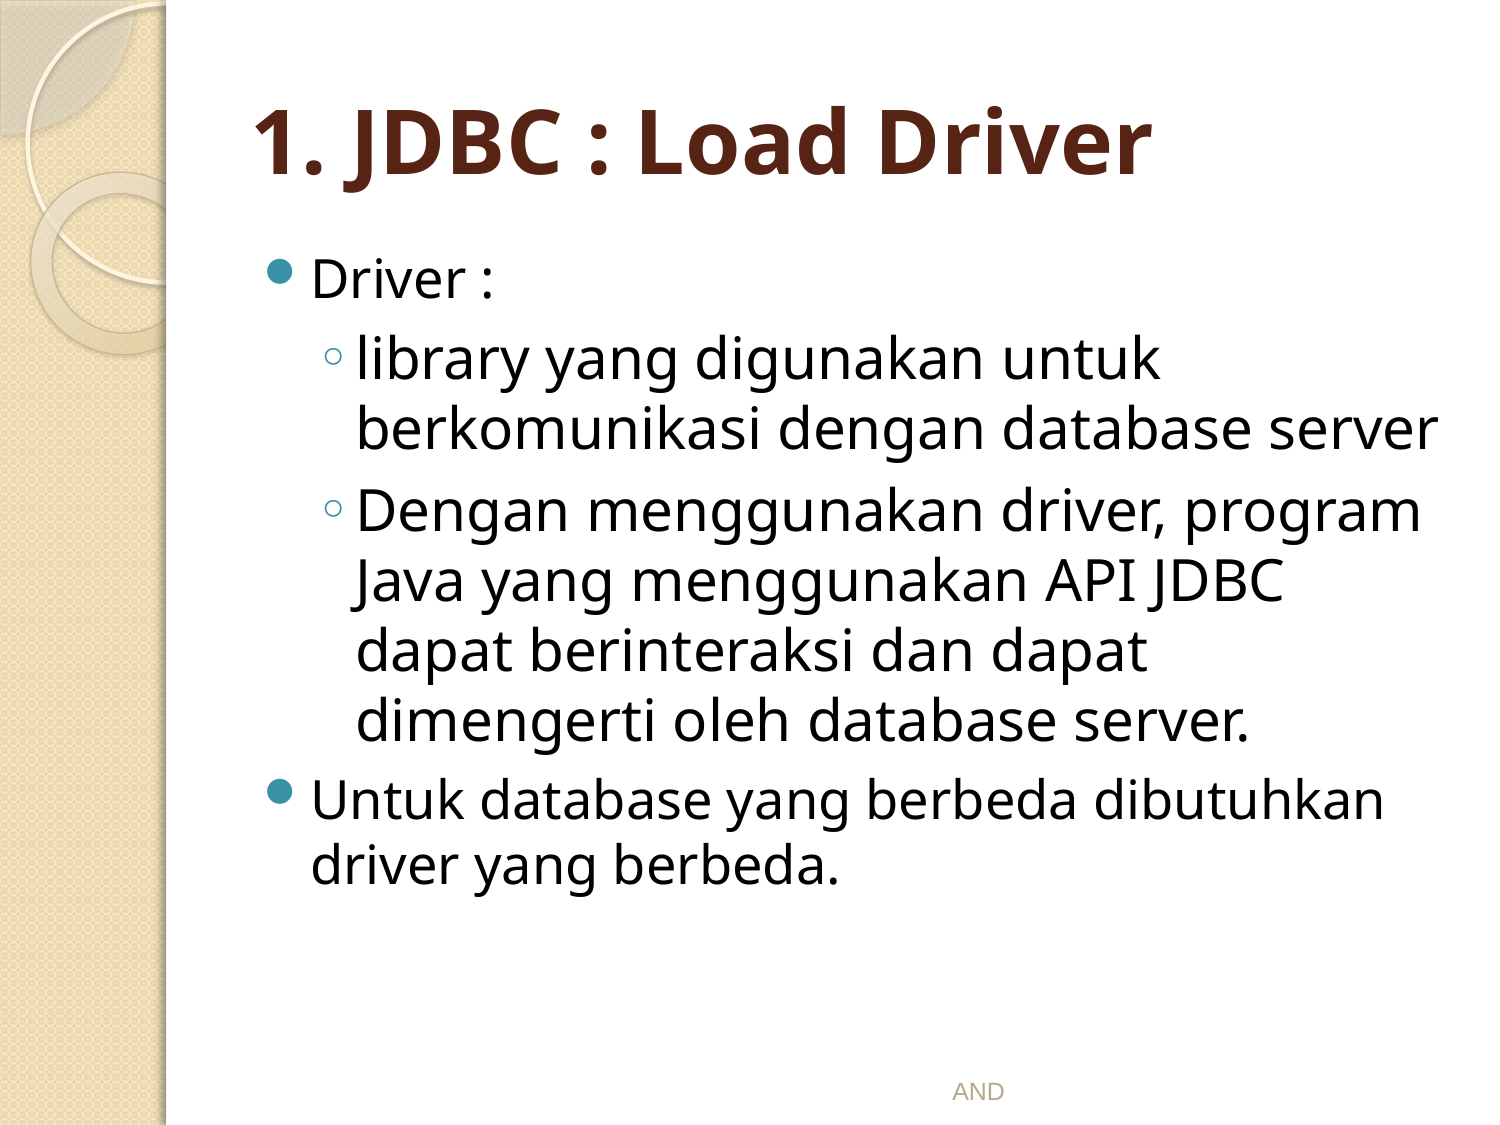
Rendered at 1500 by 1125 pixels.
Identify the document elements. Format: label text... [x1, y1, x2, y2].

list Driver : library yang digunakan untuk berkomunikasi dengan database server Dengan menggunakan driver, program Java yang menggunakan API JDBC dapat berinteraksi dan dapat dimengerti oleh database server. Untuk database yang berbeda dibutuhkan driver yang berbeda. [235, 237, 1466, 1025]
footer AND [937, 1034, 1413, 1113]
title 1. JDBC : Load Driver [235, 45, 1466, 233]
